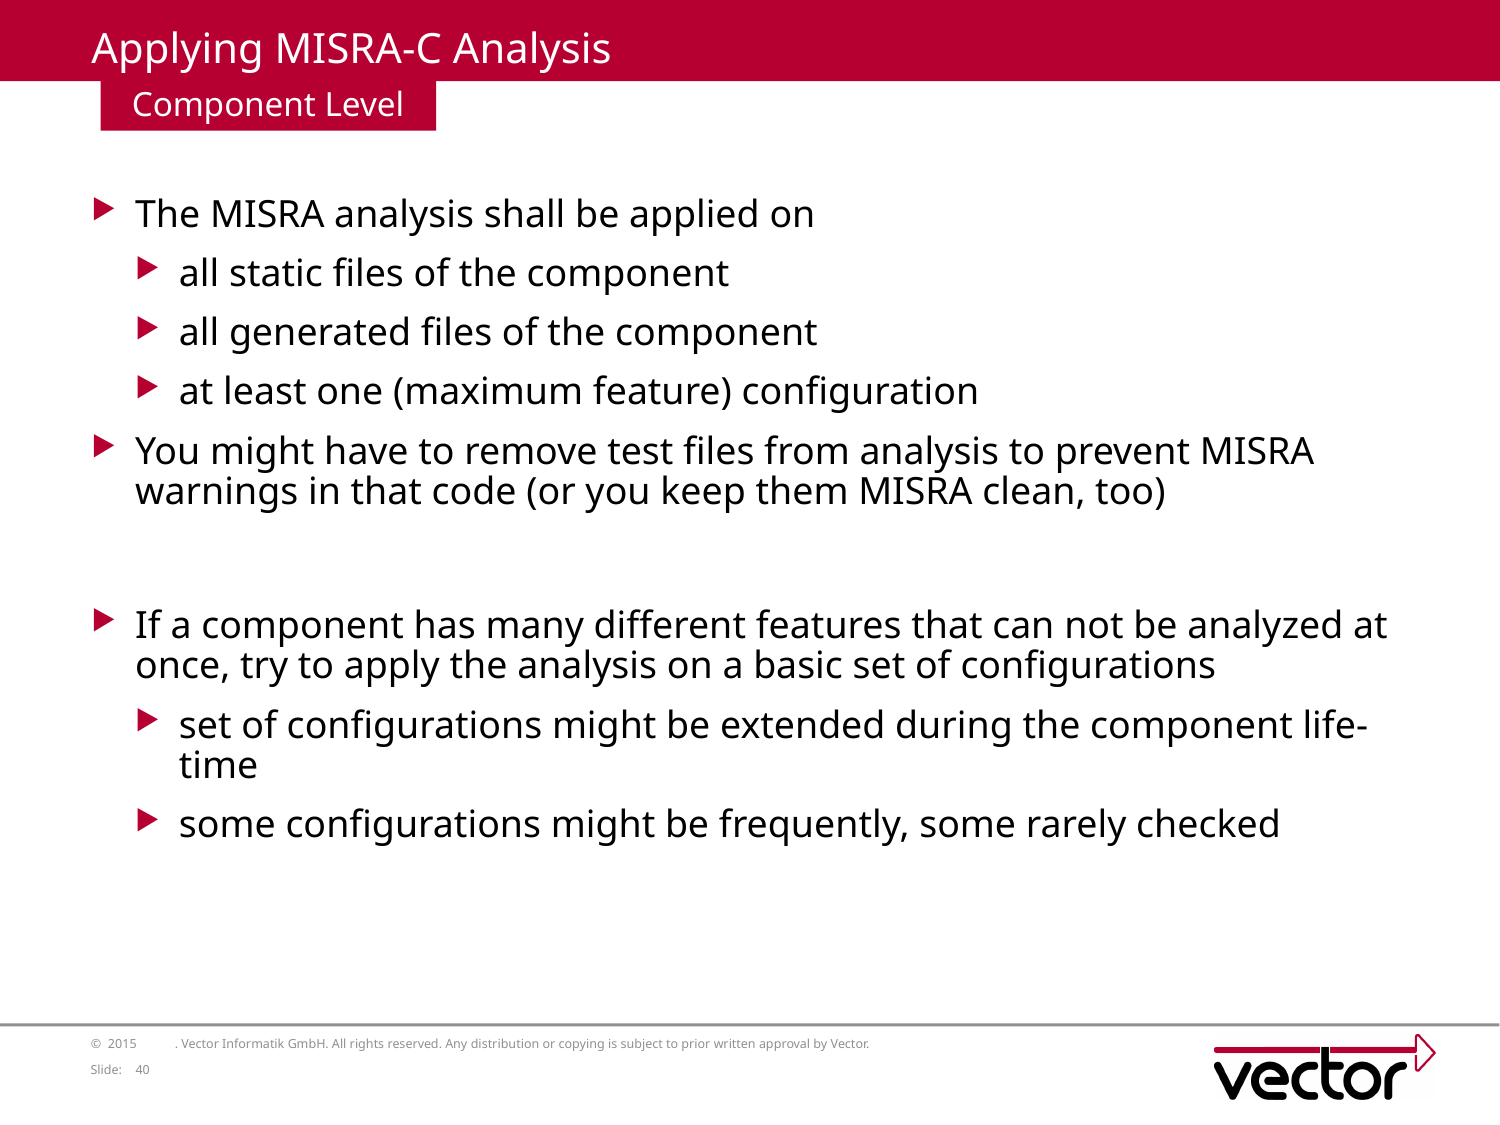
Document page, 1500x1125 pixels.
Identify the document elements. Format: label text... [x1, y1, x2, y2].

list The MISRA analysis shall be applied on all static files of the component all generated files of the component at least one (maximum feature) configuration You might have to remove test files from analysis to prevent MISRA warnings in that code (or you keep them MISRA clean, too) If a component has many different features that can not be analyzed at once, try to apply the analysis on a basic set of configurations set of configurations might be extended during the component life-time some configurations might be frequently, some rarely checked [91, 187, 1391, 955]
picture [1214, 1034, 1436, 1100]
text_box Component Level [100, 76, 437, 131]
title Applying MISRA-C Analysis [91, 14, 1287, 80]
